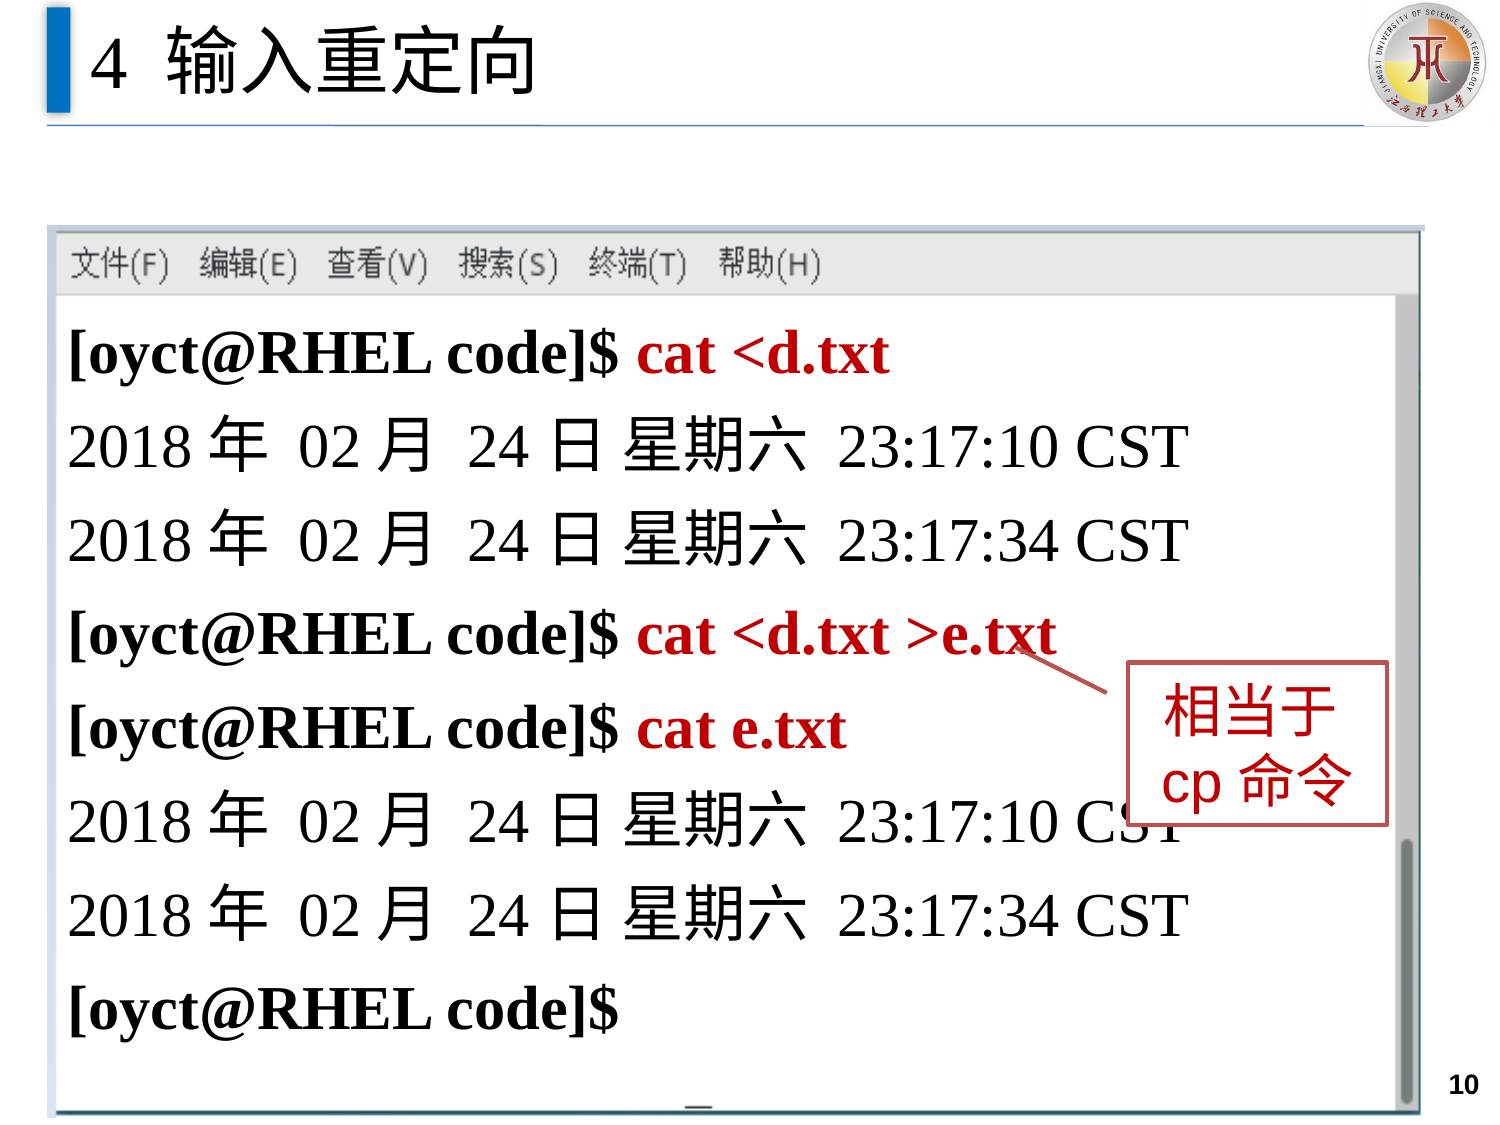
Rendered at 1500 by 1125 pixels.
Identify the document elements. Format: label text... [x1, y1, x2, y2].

list [oyct@RHEL code]$ cat <d.txt 2018年 02月 24日 星期六 23:17:10 CST 2018年 02月 24日 星期六 23:17:34 CST [oyct@RHEL code]$ cat <d.txt >e.txt [oyct@RHEL code]$ cat e.txt 2018年 02月 24日 星期六 23:17:10 CST 2018年 02月 24日 星期六 23:17:34 CST [oyct@RHEL code]$ [52, 303, 1387, 1121]
text_box 相当于cp命令 [1126, 660, 1389, 827]
title 4 输入重定向 [75, 0, 1425, 122]
text_box 相当于cp命令 [1014, 645, 1108, 695]
picture [47, 225, 1425, 1118]
slide_number 10 [1355, 1042, 1495, 1125]
picture [1364, 0, 1490, 126]
